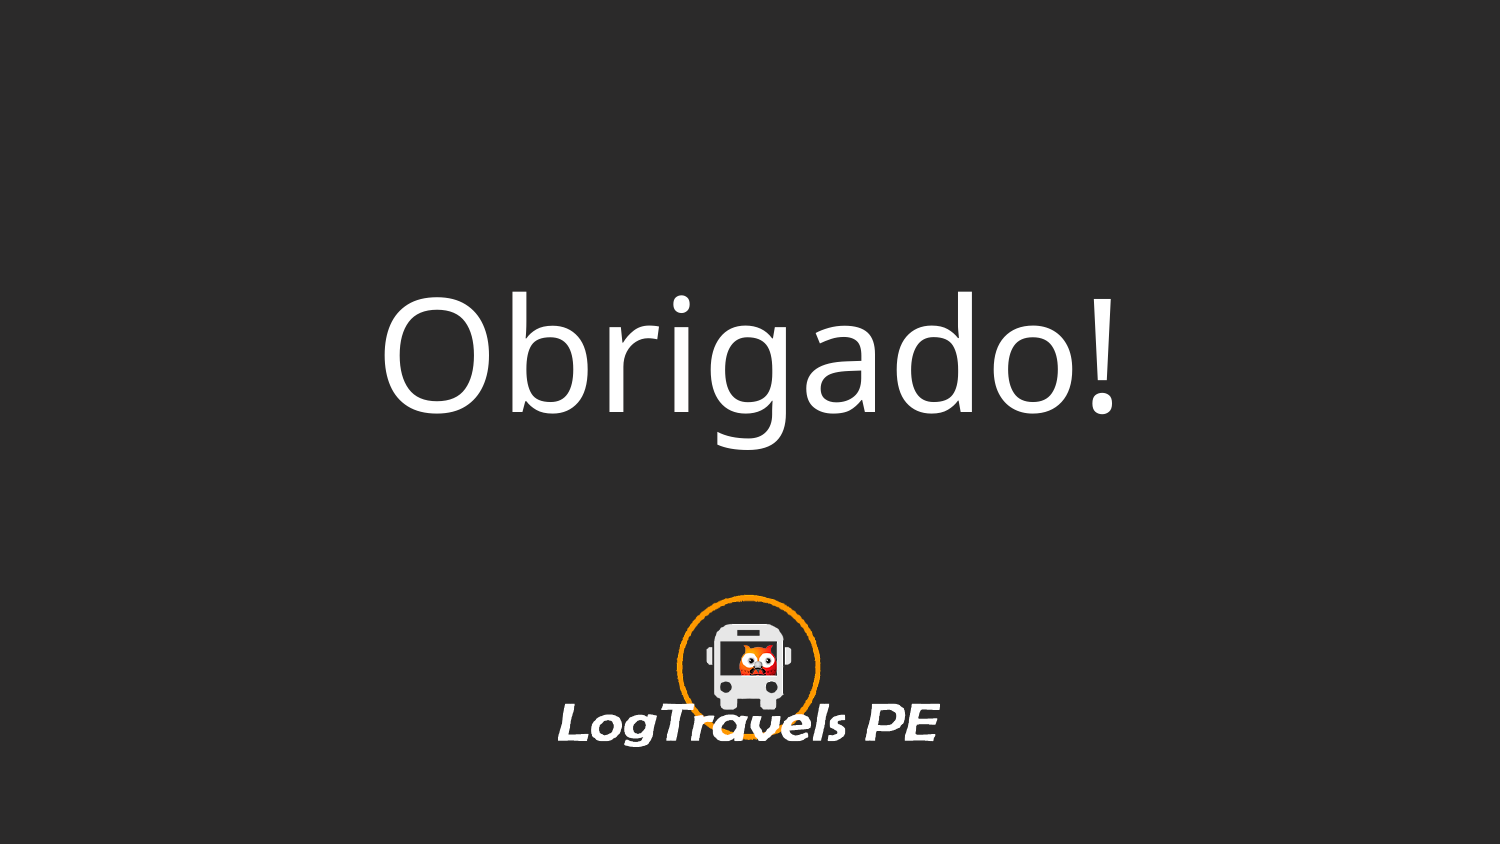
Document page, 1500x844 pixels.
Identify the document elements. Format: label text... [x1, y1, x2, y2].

picture [558, 594, 942, 750]
subtitle Obrigado! [51, 238, 1449, 369]
